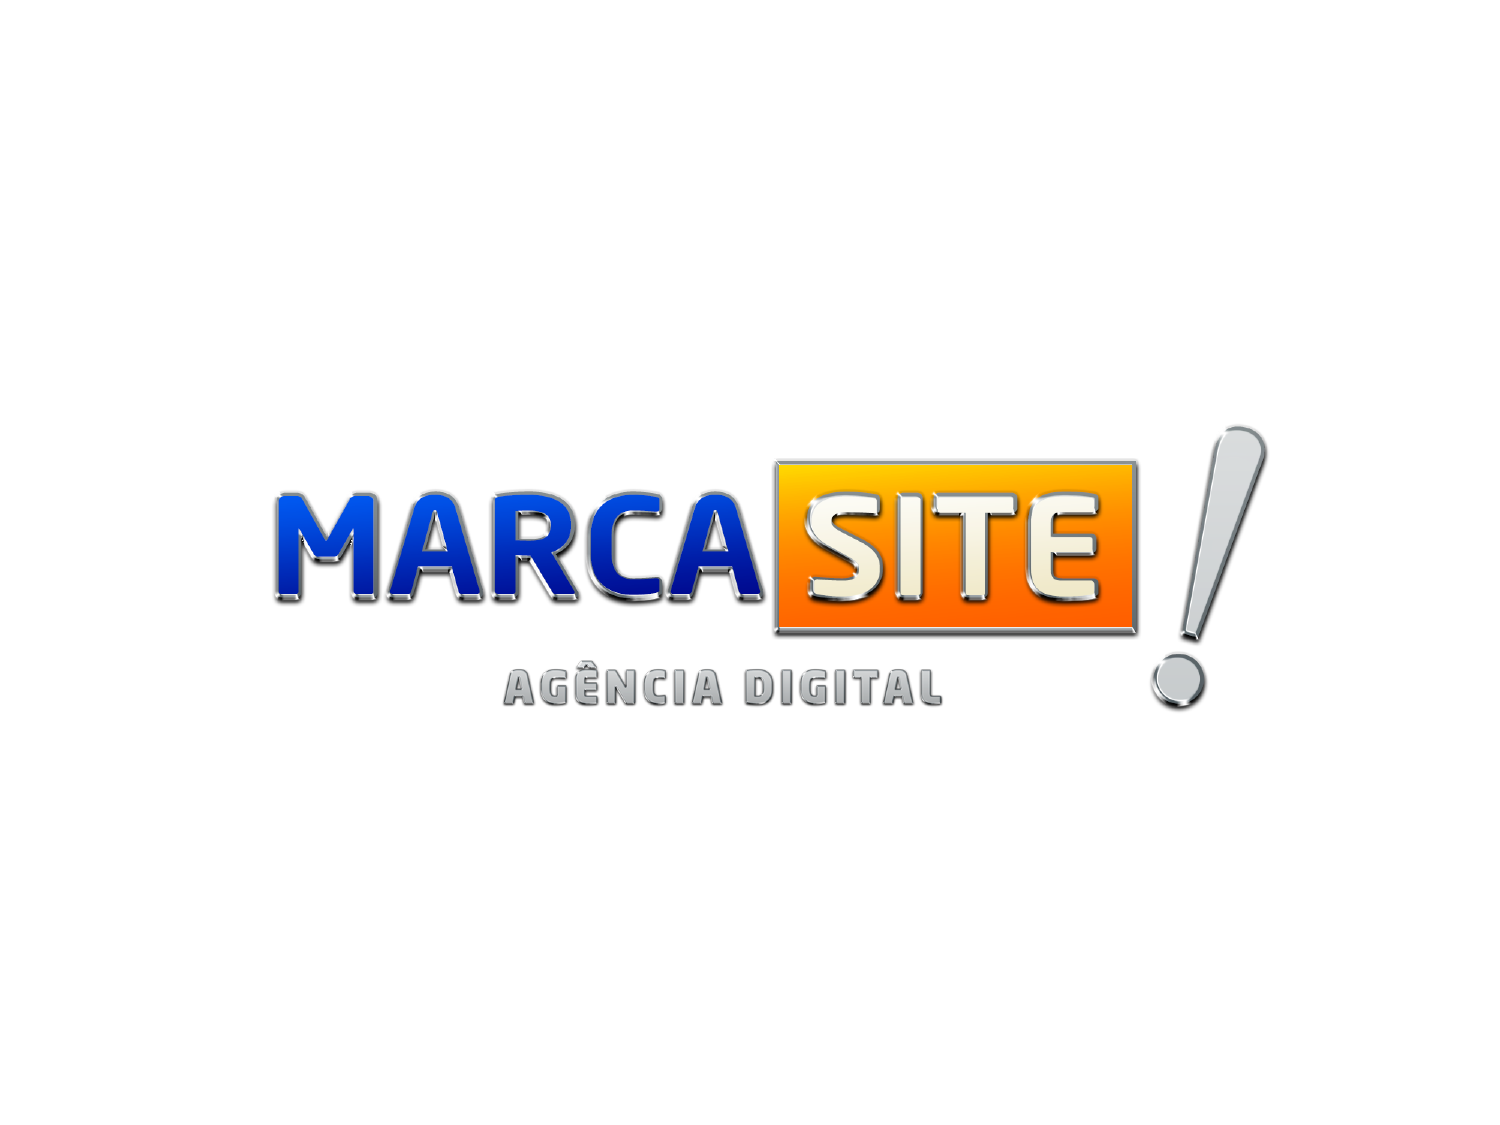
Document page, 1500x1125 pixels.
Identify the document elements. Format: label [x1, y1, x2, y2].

picture [10, 157, 1500, 983]
